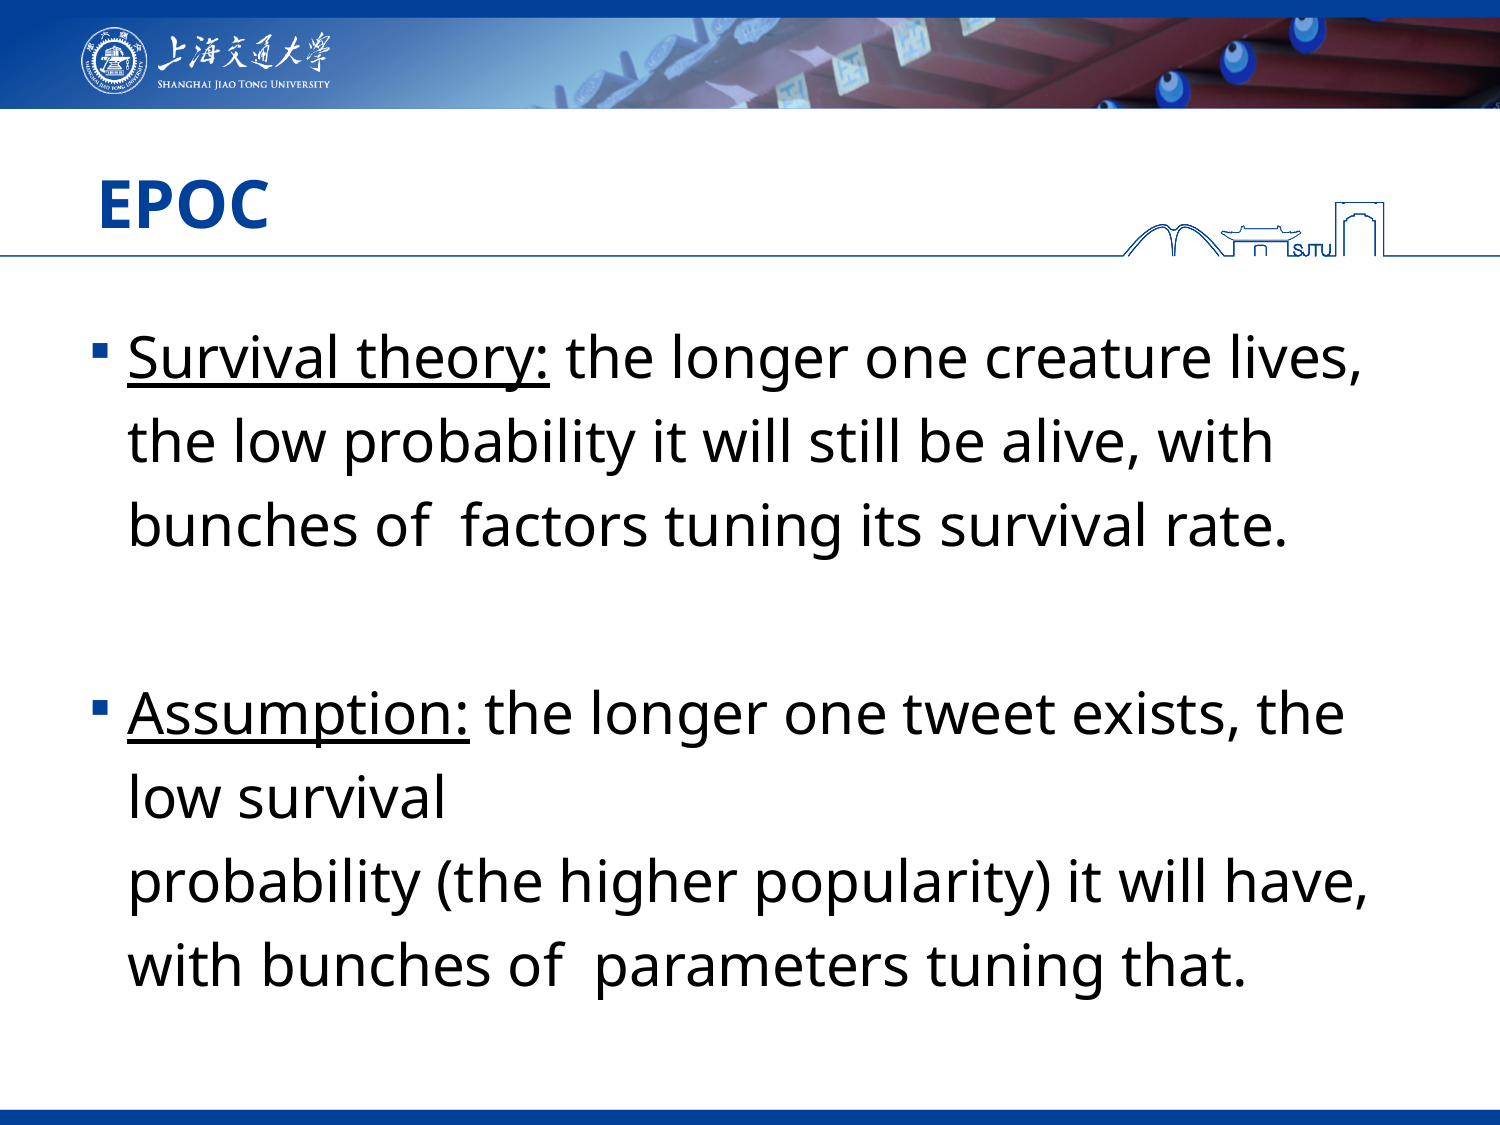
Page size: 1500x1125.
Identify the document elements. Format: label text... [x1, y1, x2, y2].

text_box Survival theory: the longer one creature lives, the low probability it will still be alive, with bunches of factors tuning its survival rate. Assumption: the longer one tweet exists, the low survival probability (the higher popularity) it will have, with bunches of parameters tuning that. [0, 299, 1430, 1107]
picture [0, 18, 1500, 109]
title EPOC [81, 159, 1455, 254]
